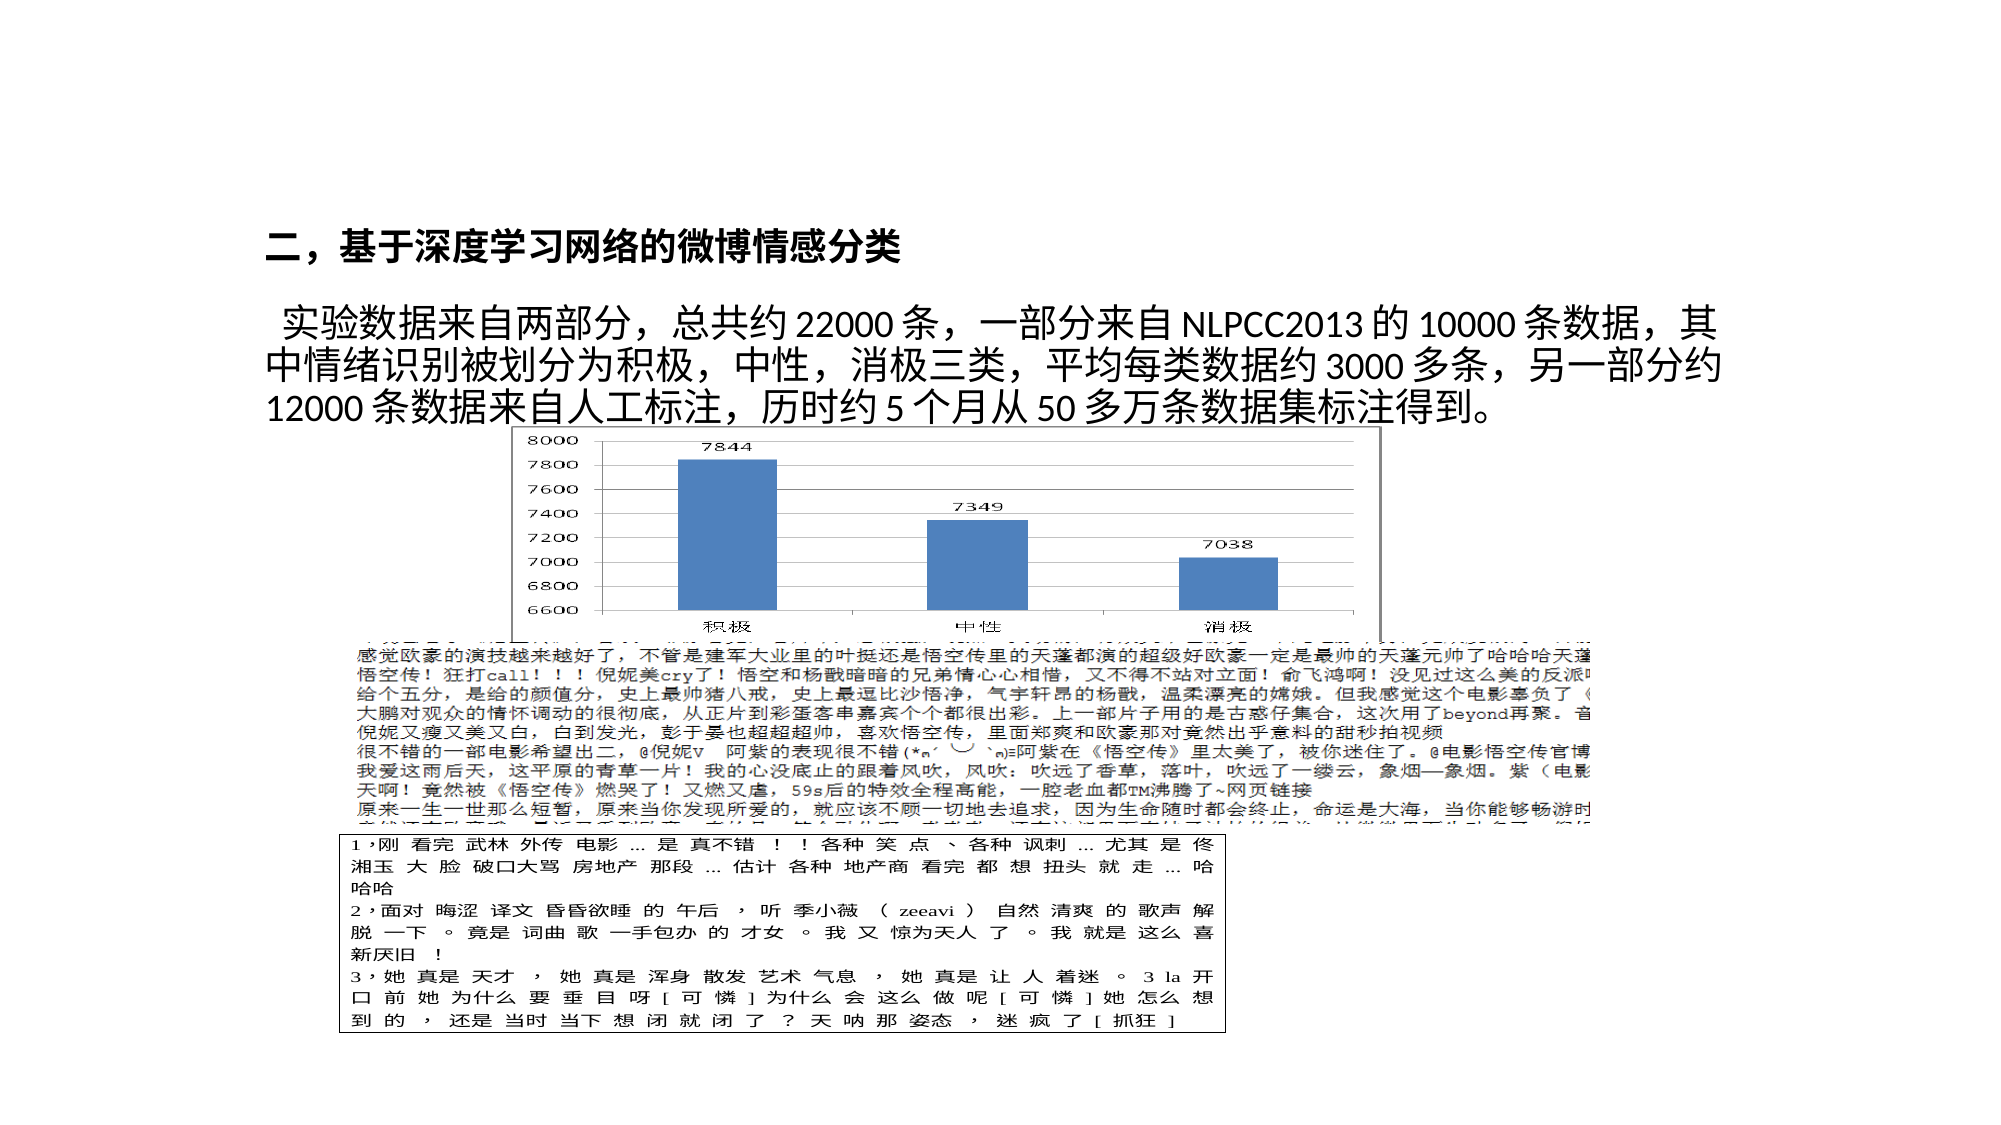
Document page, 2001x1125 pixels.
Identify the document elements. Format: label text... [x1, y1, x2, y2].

subtitle 实验数据来自两部分，总共约22000条，一部分来自NLPCC2013的10000条数据，其中情绪识别被划分为积极，中性，消极三类，平均每类数据约3000多条，另一部分约12000条数据来自人工标注，历时约5个月从50多万条数据集标注得到。 [249, 296, 1750, 440]
picture [357, 426, 1590, 824]
title 二，基于深度学习网络的微博情感分类 [249, 184, 1750, 277]
picture [327, 833, 1238, 1055]
